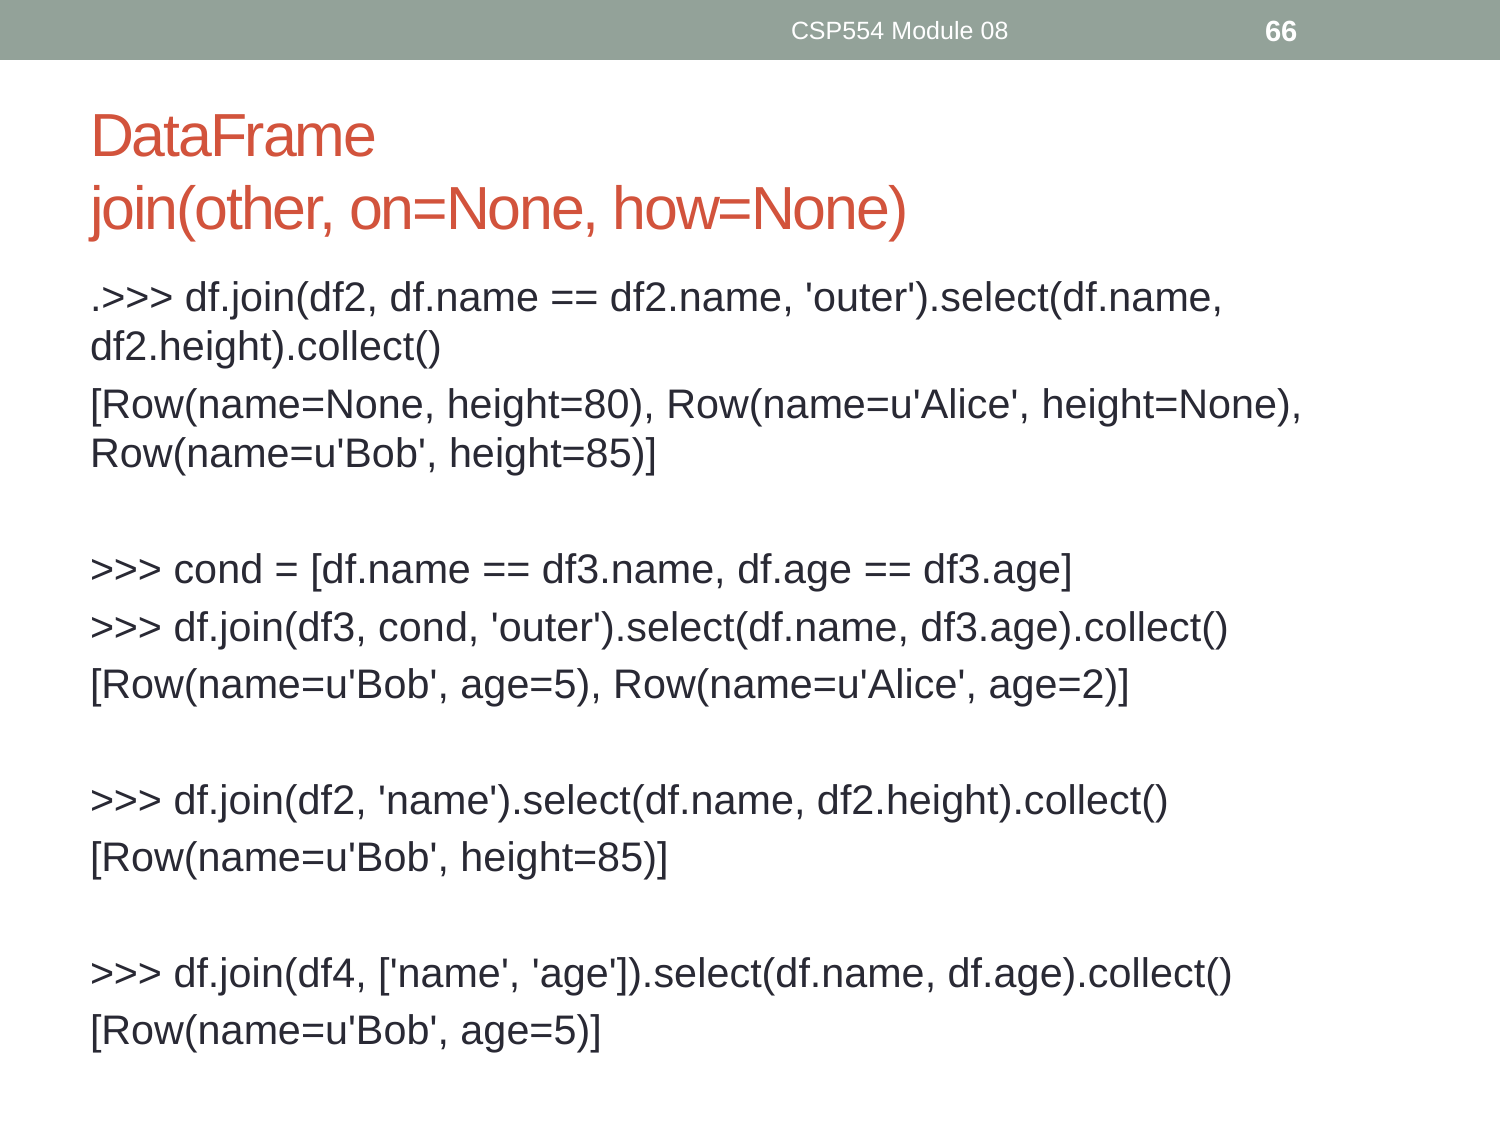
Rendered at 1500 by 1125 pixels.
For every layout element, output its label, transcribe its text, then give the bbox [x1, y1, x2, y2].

slide_number 66 [1250, 3, 1425, 57]
footer CSP554 Module 08 [562, 3, 1238, 57]
title DataFrame join(other, on=None, how=None) [75, 87, 1425, 250]
list .>>> df.join(df2, df.name == df2.name, 'outer').select(df.name, df2.height).collect() [Row(name=None, height=80), Row(name=u'Alice', height=None), Row(name=u'Bob', height=85)] >>> cond = [df.name == df3.name, df.age == df3.age] >>> df.join(df3, cond, 'outer').select(df.name, df3.age).collect() [Row(name=u'Bob', age=5), Row(name=u'Alice', age=2)] >>> df.join(df2, 'name').select(df.name, df2.height).collect() [Row(name=u'Bob', height=85)] >>> df.join(df4, ['name', 'age']).select(df.name, df.age).collect() [Row(name=u'Bob', age=5)] [75, 262, 1425, 1063]
